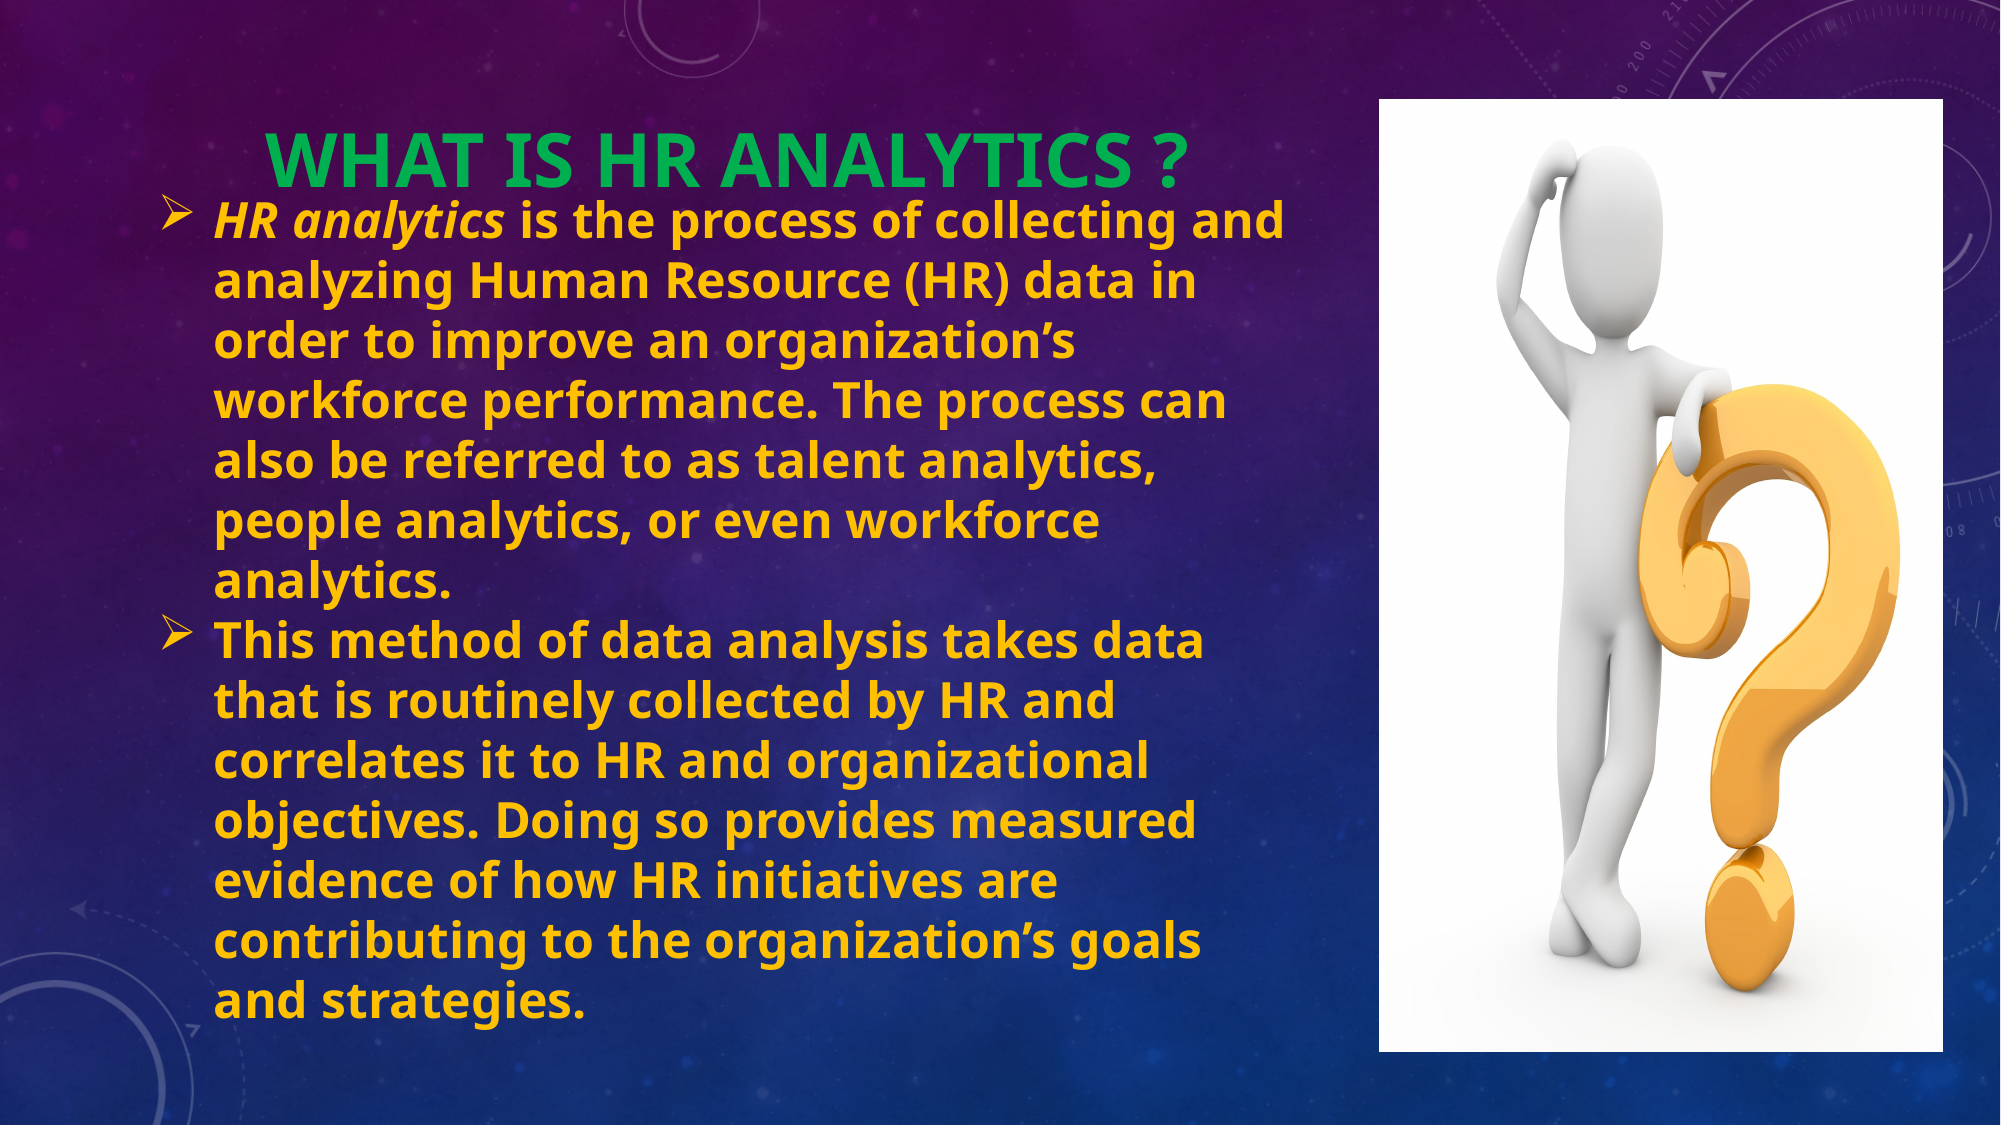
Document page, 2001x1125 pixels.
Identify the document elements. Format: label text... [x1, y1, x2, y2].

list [1378, 99, 1943, 1052]
title What is hr analytics ? [97, 77, 1358, 238]
text_box HR analytics is the process of collecting and analyzing Human Resource (HR) data in order to improve an organization’s workforce performance. The process can also be referred to as talent analytics, people analytics, or even workforce analytics. This method of data analysis takes data that is routinely collected by HR and correlates it to HR and organizational objectives. Doing so provides measured evidence of how HR initiatives are contributing to the organization’s goals and strategies. [142, 181, 1311, 1037]
picture [0, 0, 2001, 1125]
